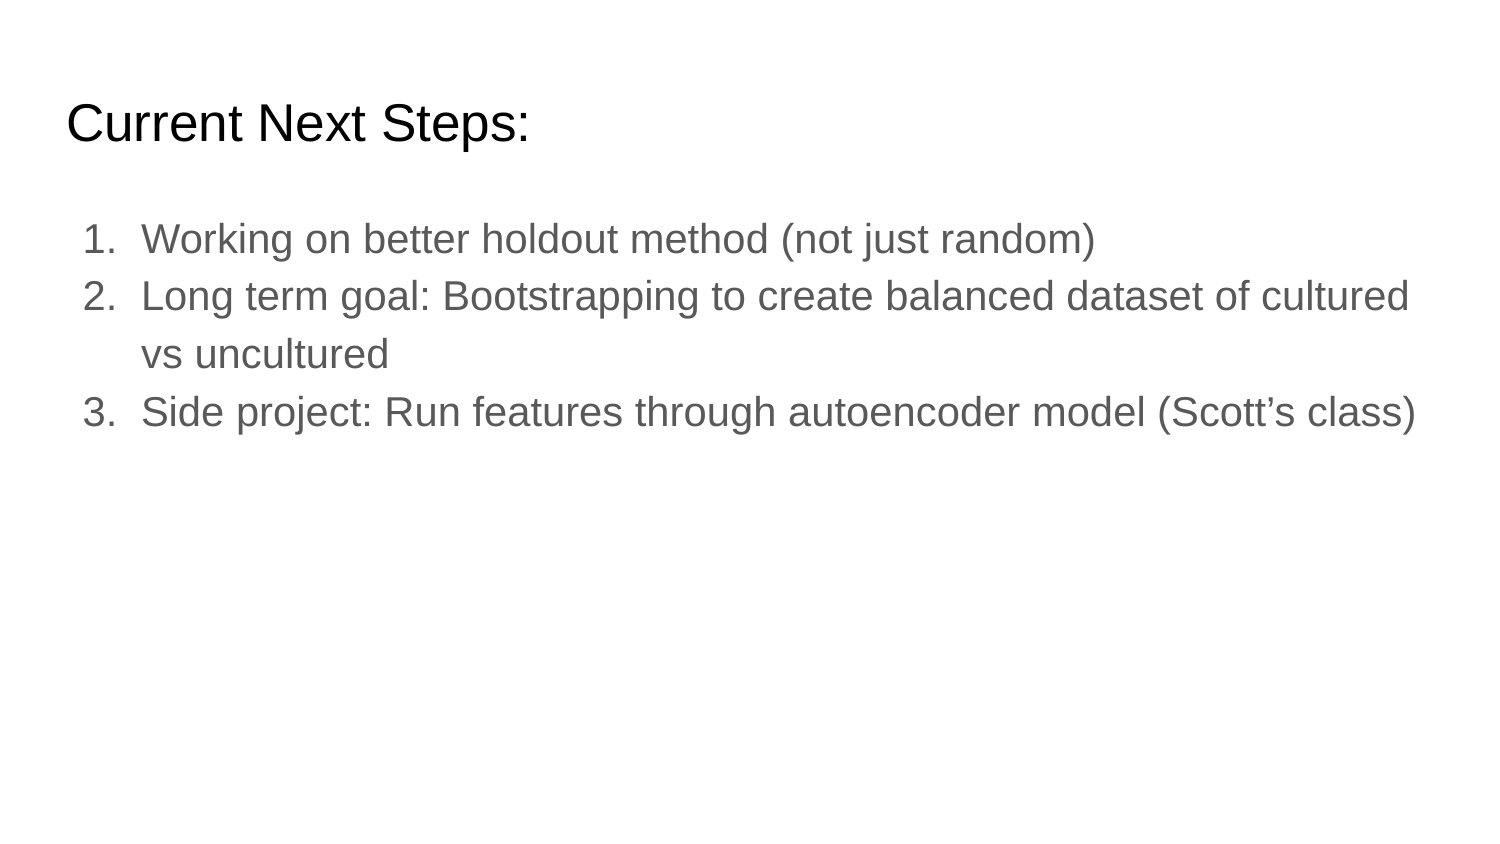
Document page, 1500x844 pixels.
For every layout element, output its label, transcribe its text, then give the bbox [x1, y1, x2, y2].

title Current Next Steps: [51, 72, 1449, 167]
list Working on better holdout method (not just random) Long term goal: Bootstrapping to create balanced dataset of cultured vs uncultured Side project: Run features through autoencoder model (Scott’s class) [51, 189, 1449, 750]
